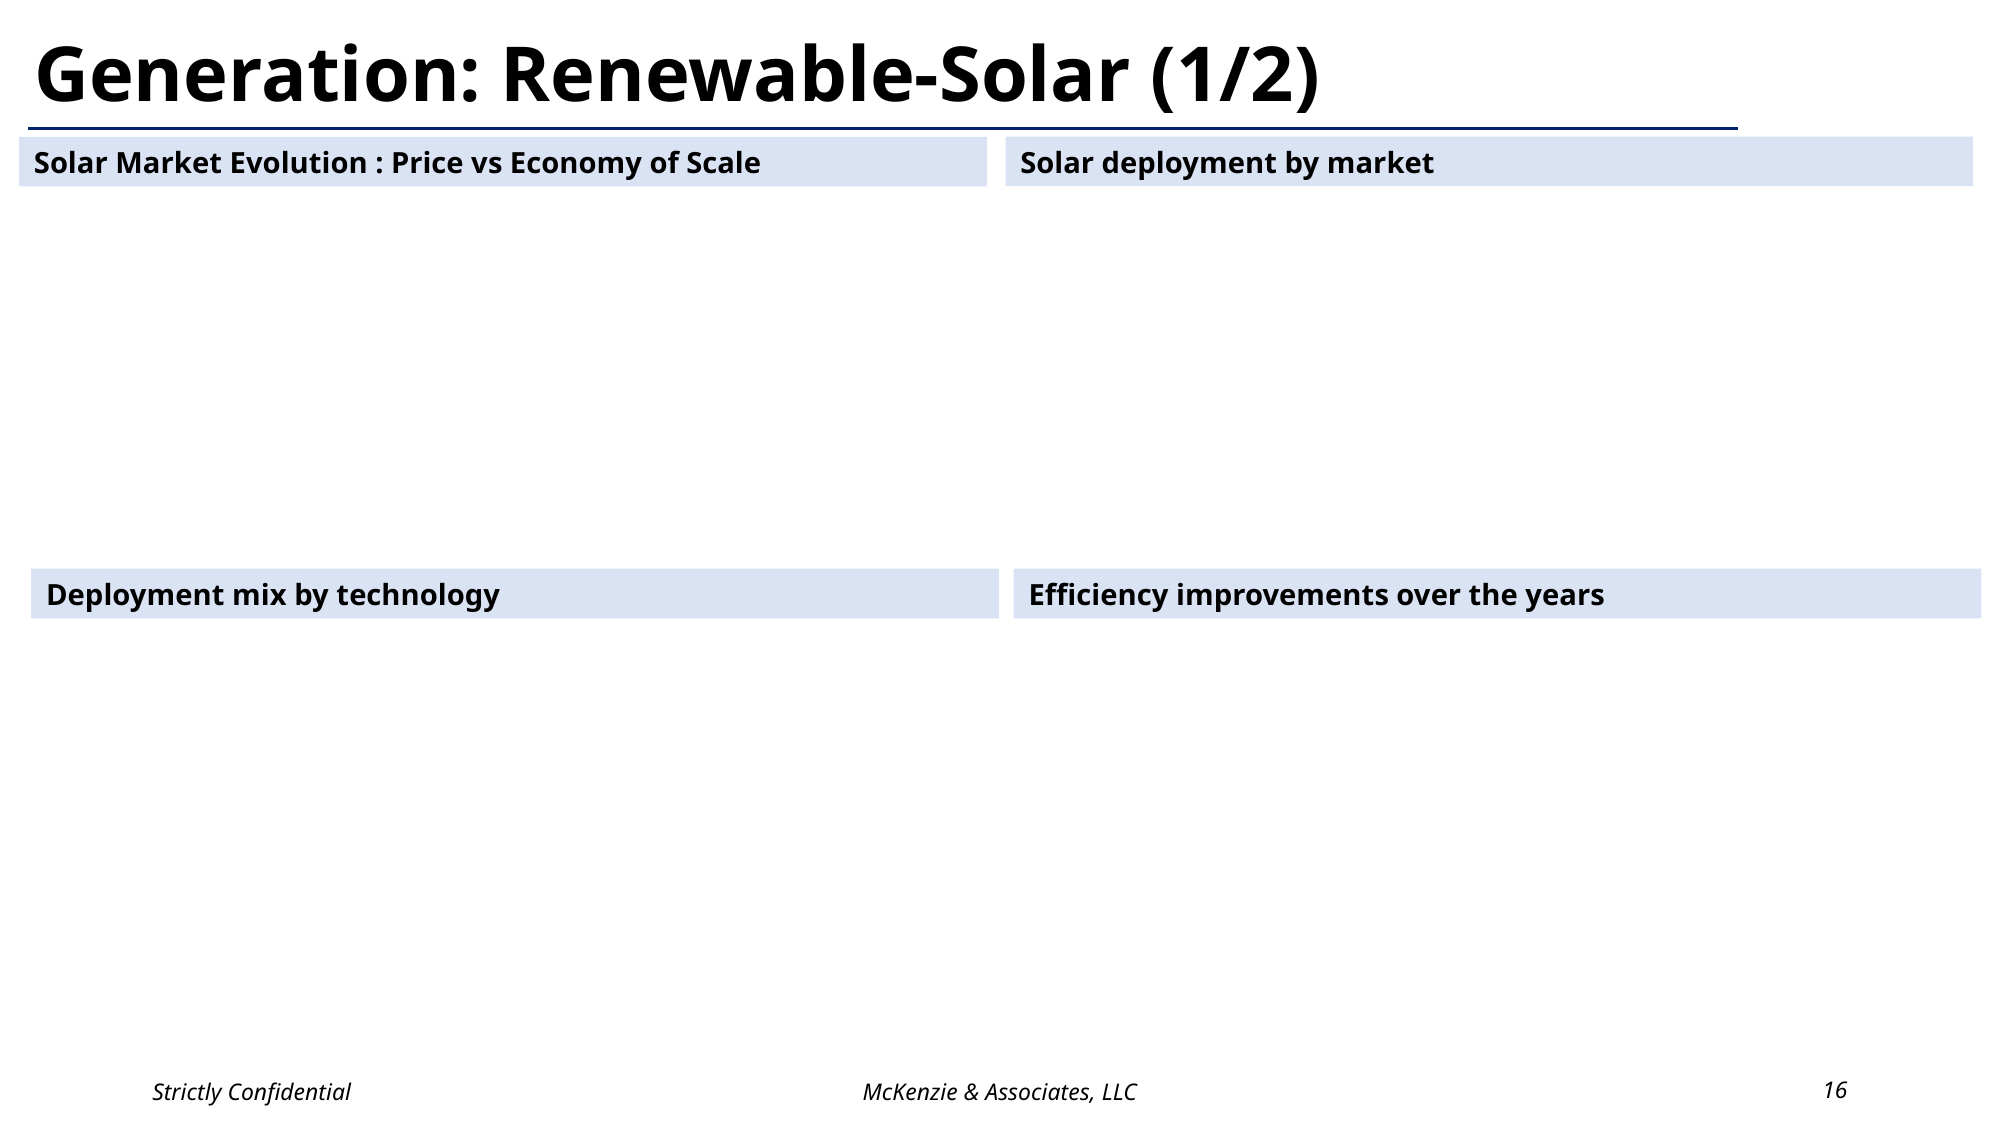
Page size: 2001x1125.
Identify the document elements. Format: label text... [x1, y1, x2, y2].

title Generation: Renewable-Solar (1/2) [19, 28, 1745, 126]
slide_number Strictly Confidential [137, 1061, 588, 1122]
text_box Solar Market Evolution : Price vs Economy of Scale [19, 136, 987, 187]
footer McKenzie & Associates, LLC [662, 1061, 1338, 1122]
text_box Efficiency improvements over the years [1013, 568, 1982, 619]
text_box Solar deployment by market [1005, 136, 1974, 187]
slide_number 16 [1412, 1061, 1863, 1122]
text_box Deployment mix by technology [31, 568, 999, 619]
